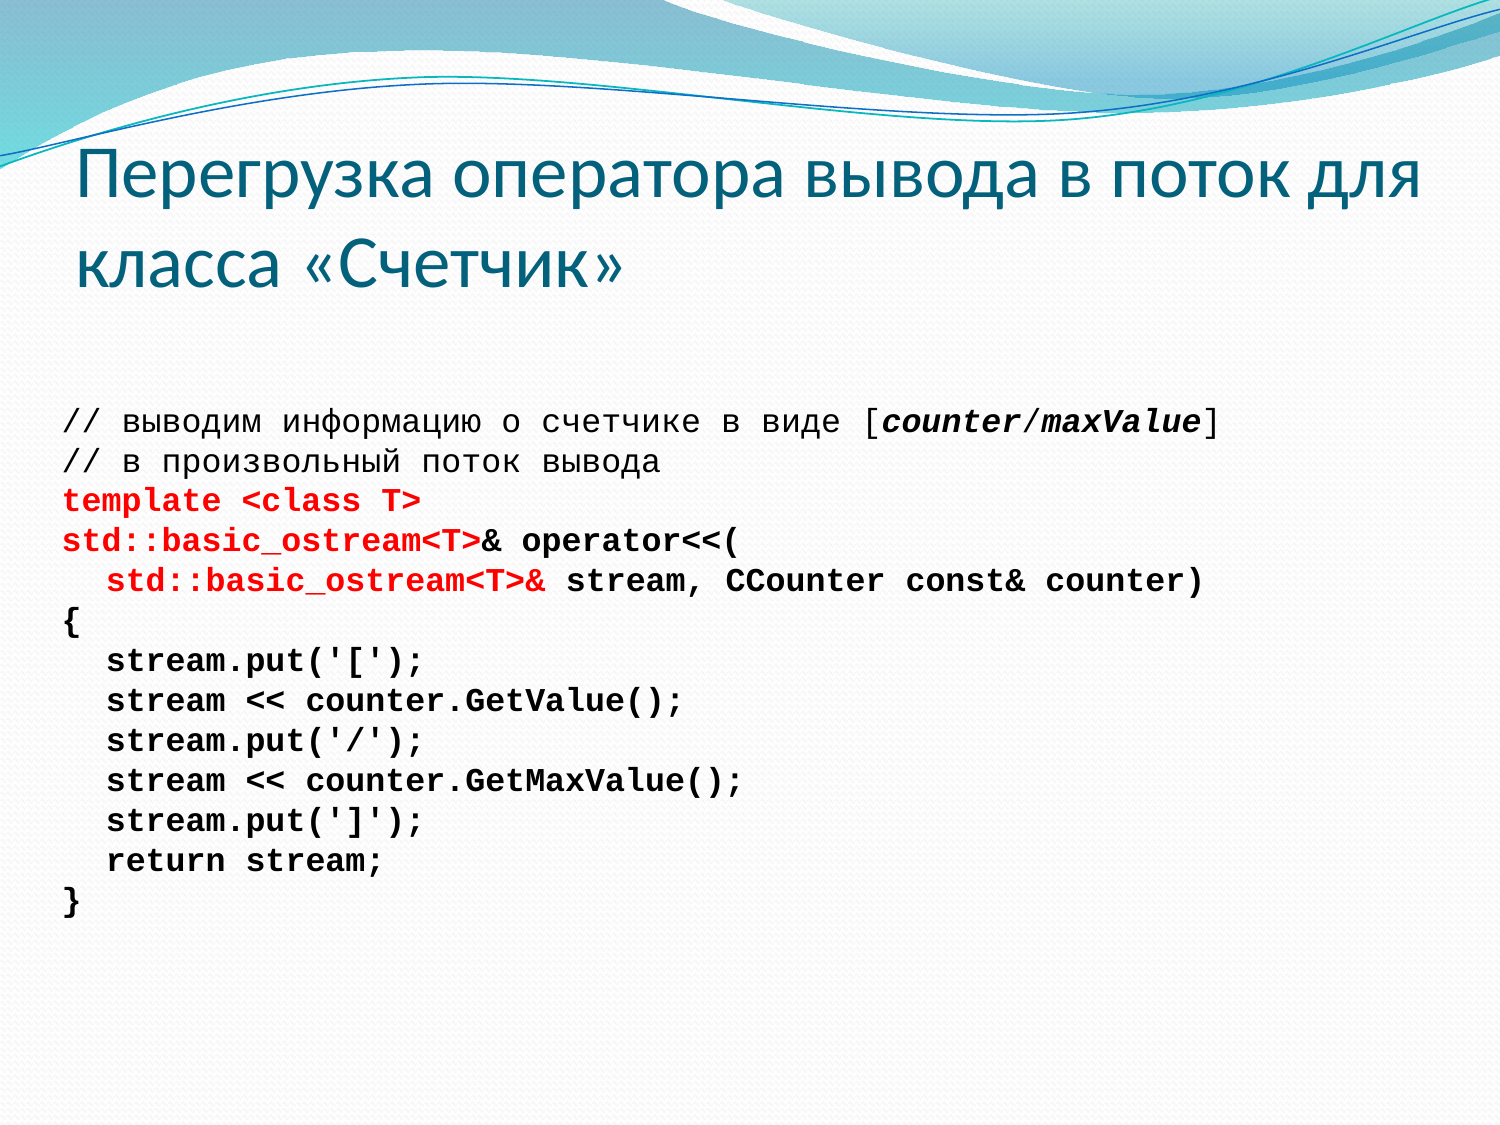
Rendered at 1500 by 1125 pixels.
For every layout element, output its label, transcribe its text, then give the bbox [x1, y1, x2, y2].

text_box // выводим информацию о счетчике в виде [counter/maxValue] // в произвольный поток вывода template <class T> std::basic_ostream<T>& operator<<( std::basic_ostream<T>& stream, CCounter const& counter) { stream.put('['); stream << counter.GetValue(); stream.put('/'); stream << counter.GetMaxValue(); stream.put(']'); return stream; } [46, 351, 1442, 926]
title Перегрузка оператора вывода в поток для класса «Счетчик» [75, 115, 1438, 303]
